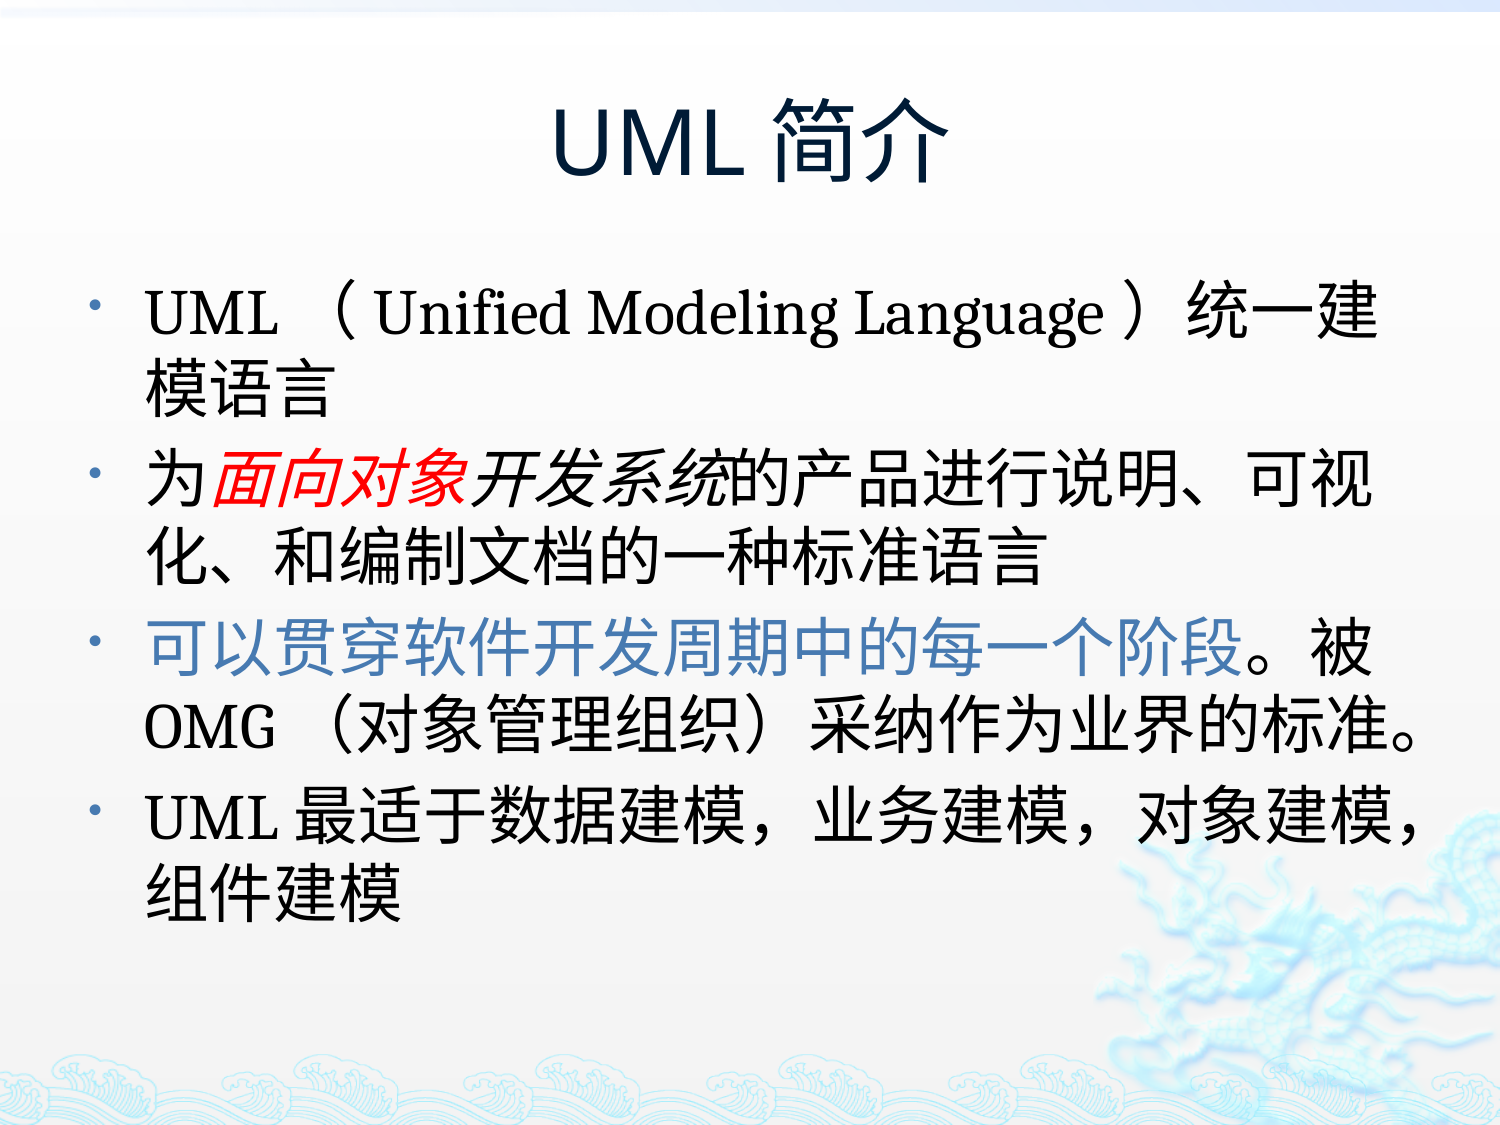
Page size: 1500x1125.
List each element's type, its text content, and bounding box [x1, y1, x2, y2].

list UML（Unified Modeling Language）统一建模语言 为面向对象开发系统的产品进行说明、可视化、和编制文档的一种标准语言 可以贯穿软件开发周期中的每一个阶段。被OMG（对象管理组织）采纳作为业界的标准。 UML最适于数据建模，业务建模，对象建模，组件建模 [75, 262, 1425, 1005]
title UML简介 [75, 45, 1425, 233]
